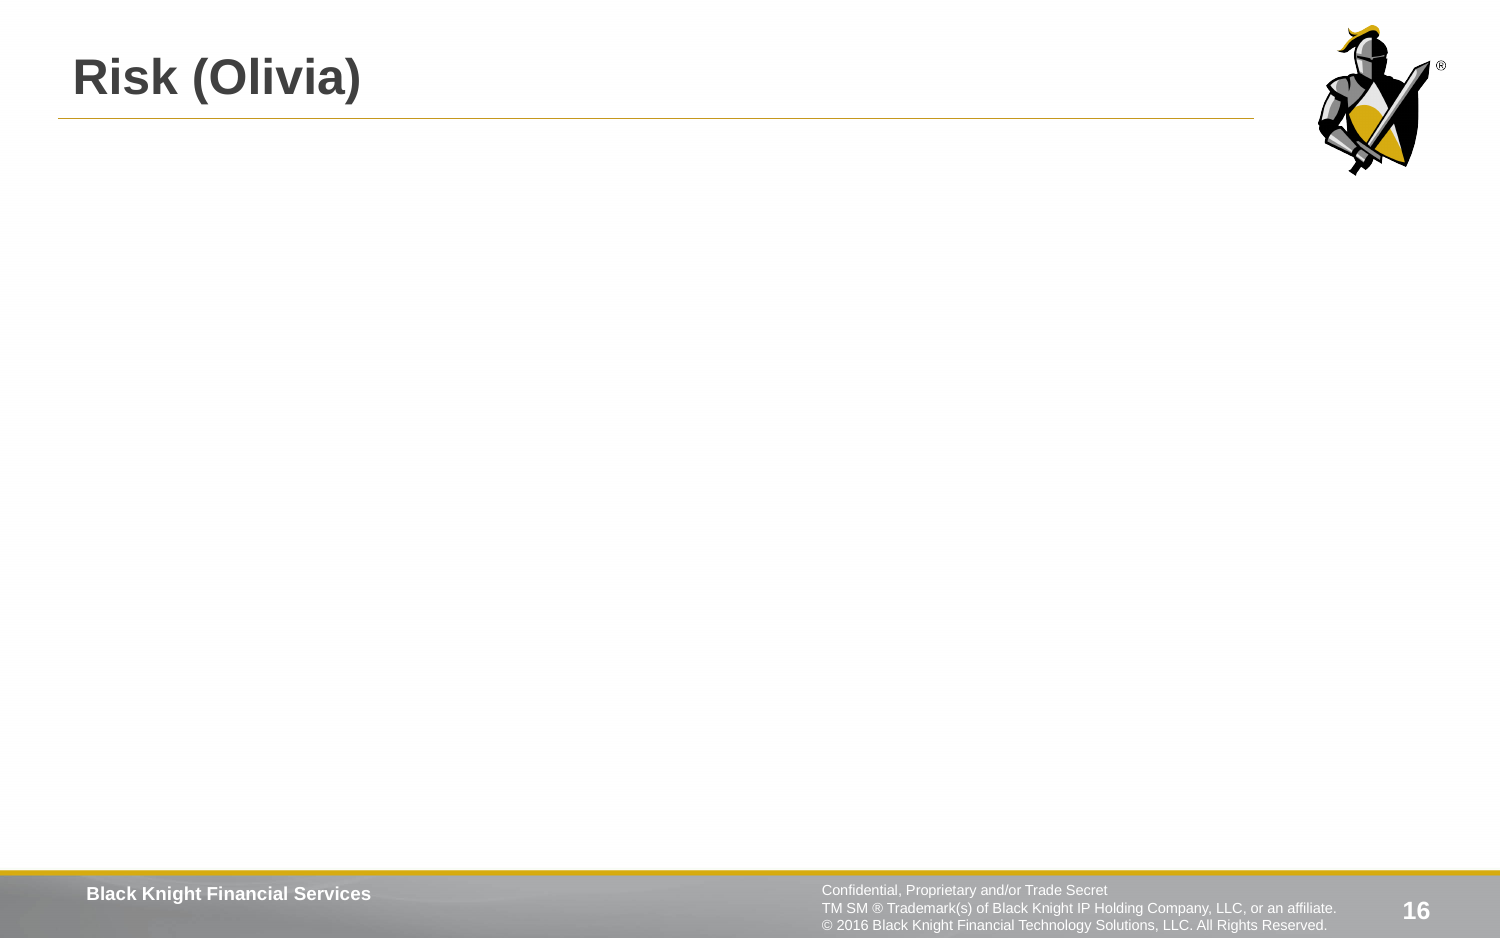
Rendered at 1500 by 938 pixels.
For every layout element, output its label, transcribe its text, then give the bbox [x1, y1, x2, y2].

picture [0, 0, 1500, 938]
title Risk (Olivia) [57, 31, 1255, 119]
